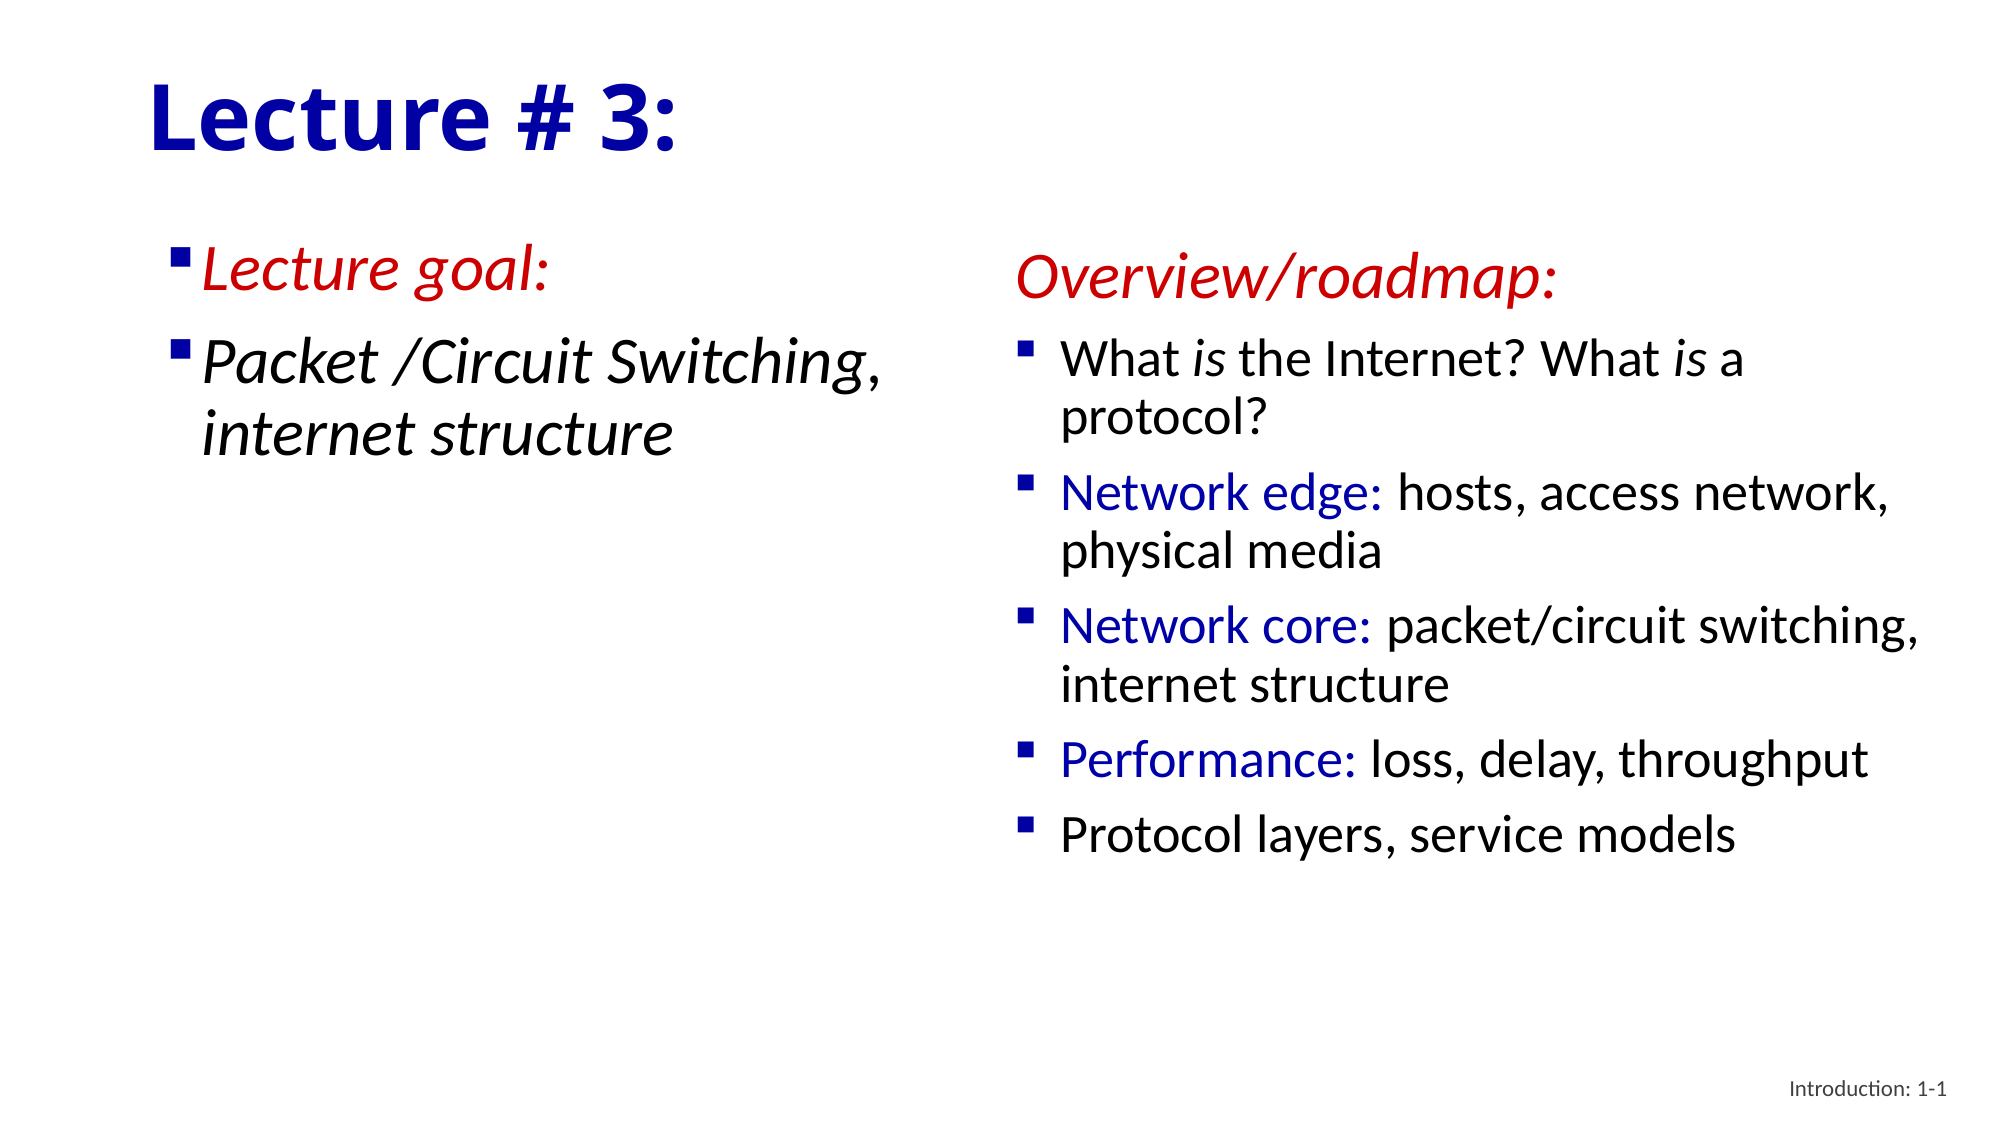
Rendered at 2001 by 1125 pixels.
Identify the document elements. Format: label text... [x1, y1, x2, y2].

list Overview/roadmap: What is the Internet? What is a protocol? Network edge: hosts, access network, physical media Network core: packet/circuit switching, internet structure Performance: loss, delay, throughput Protocol layers, service models [979, 233, 1963, 1021]
slide_number Introduction: 1-1 [1512, 1056, 1963, 1117]
list Lecture goal: Packet /Circuit Switching, internet structure [129, 225, 924, 940]
title Lecture # 3: [131, 47, 1856, 195]
